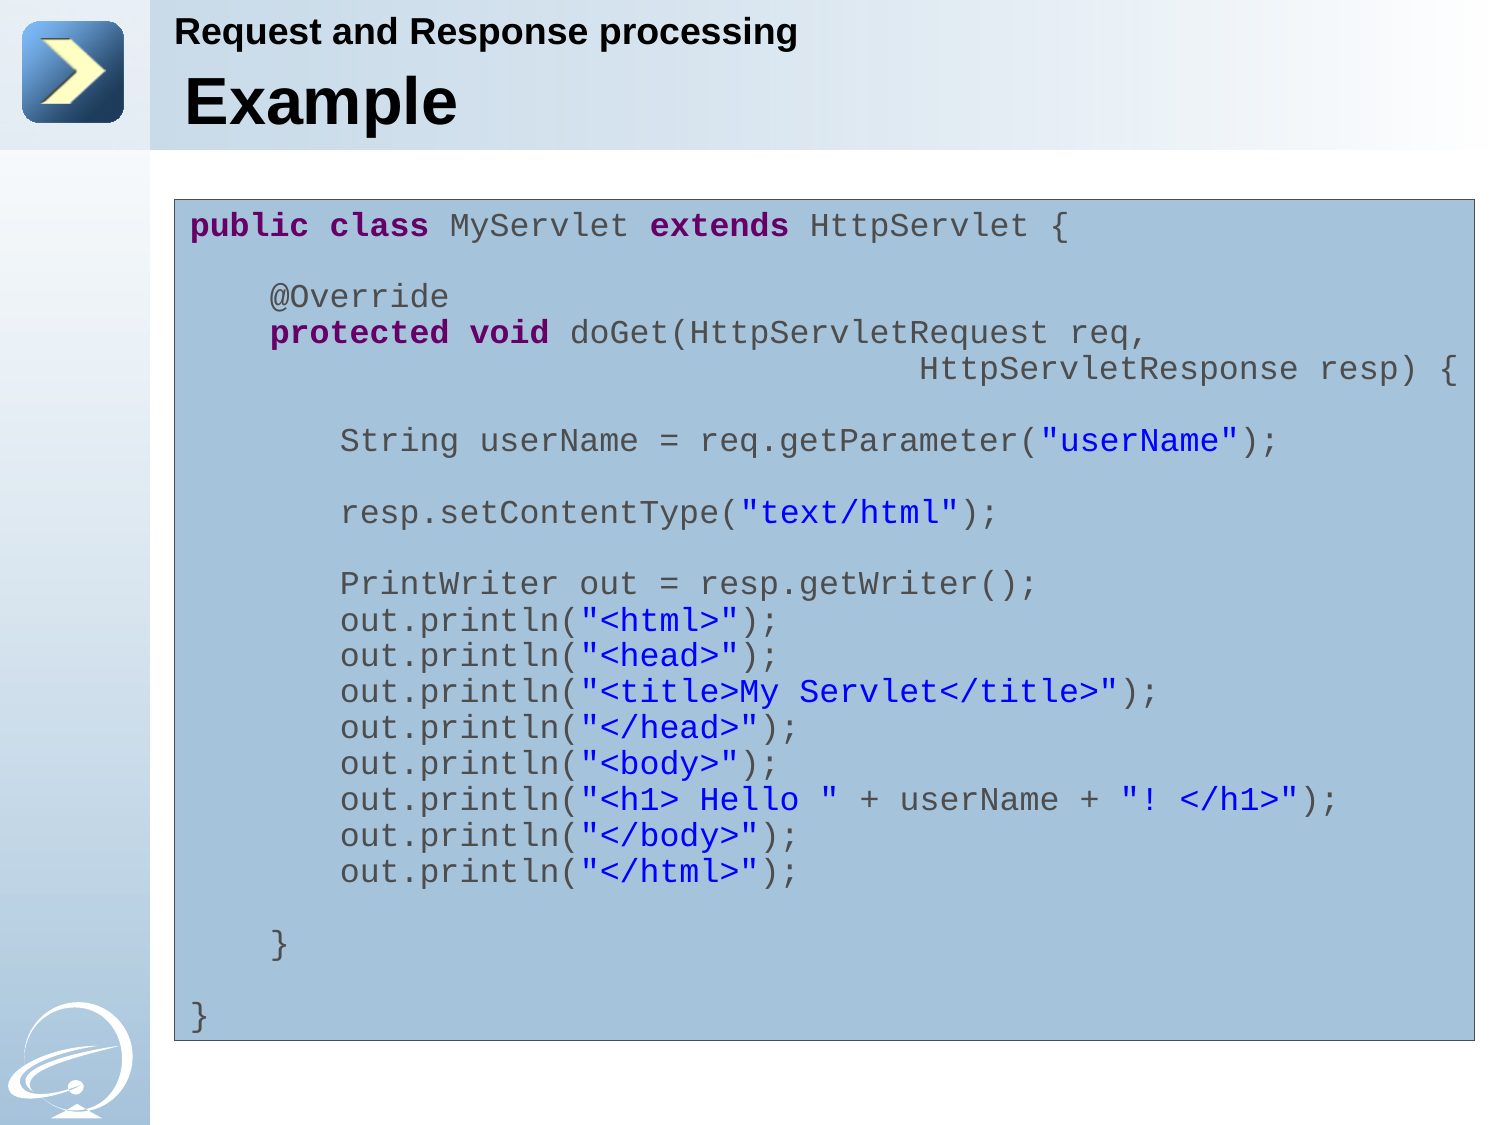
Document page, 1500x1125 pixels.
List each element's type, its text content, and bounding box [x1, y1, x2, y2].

title Example [169, 60, 1438, 141]
picture [21, 19, 129, 127]
text_box public class MyServlet extends HttpServlet { @Override protected void doGet(HttpServletRequest req, HttpServletResponse resp) { String userName = req.getParameter("userName"); resp.setContentType("text/html"); PrintWriter out = resp.getWriter(); out.println("<html>"); out.println("<head>"); out.println("<title>My Servlet</title>"); out.println("</head>"); out.println("<body>"); out.println("<h1> Hello " + userName + "! </h1>"); out.println("</body>"); out.println("</html>"); } } [174, 199, 1475, 1041]
text_box Request and Response processing [159, 0, 1500, 60]
